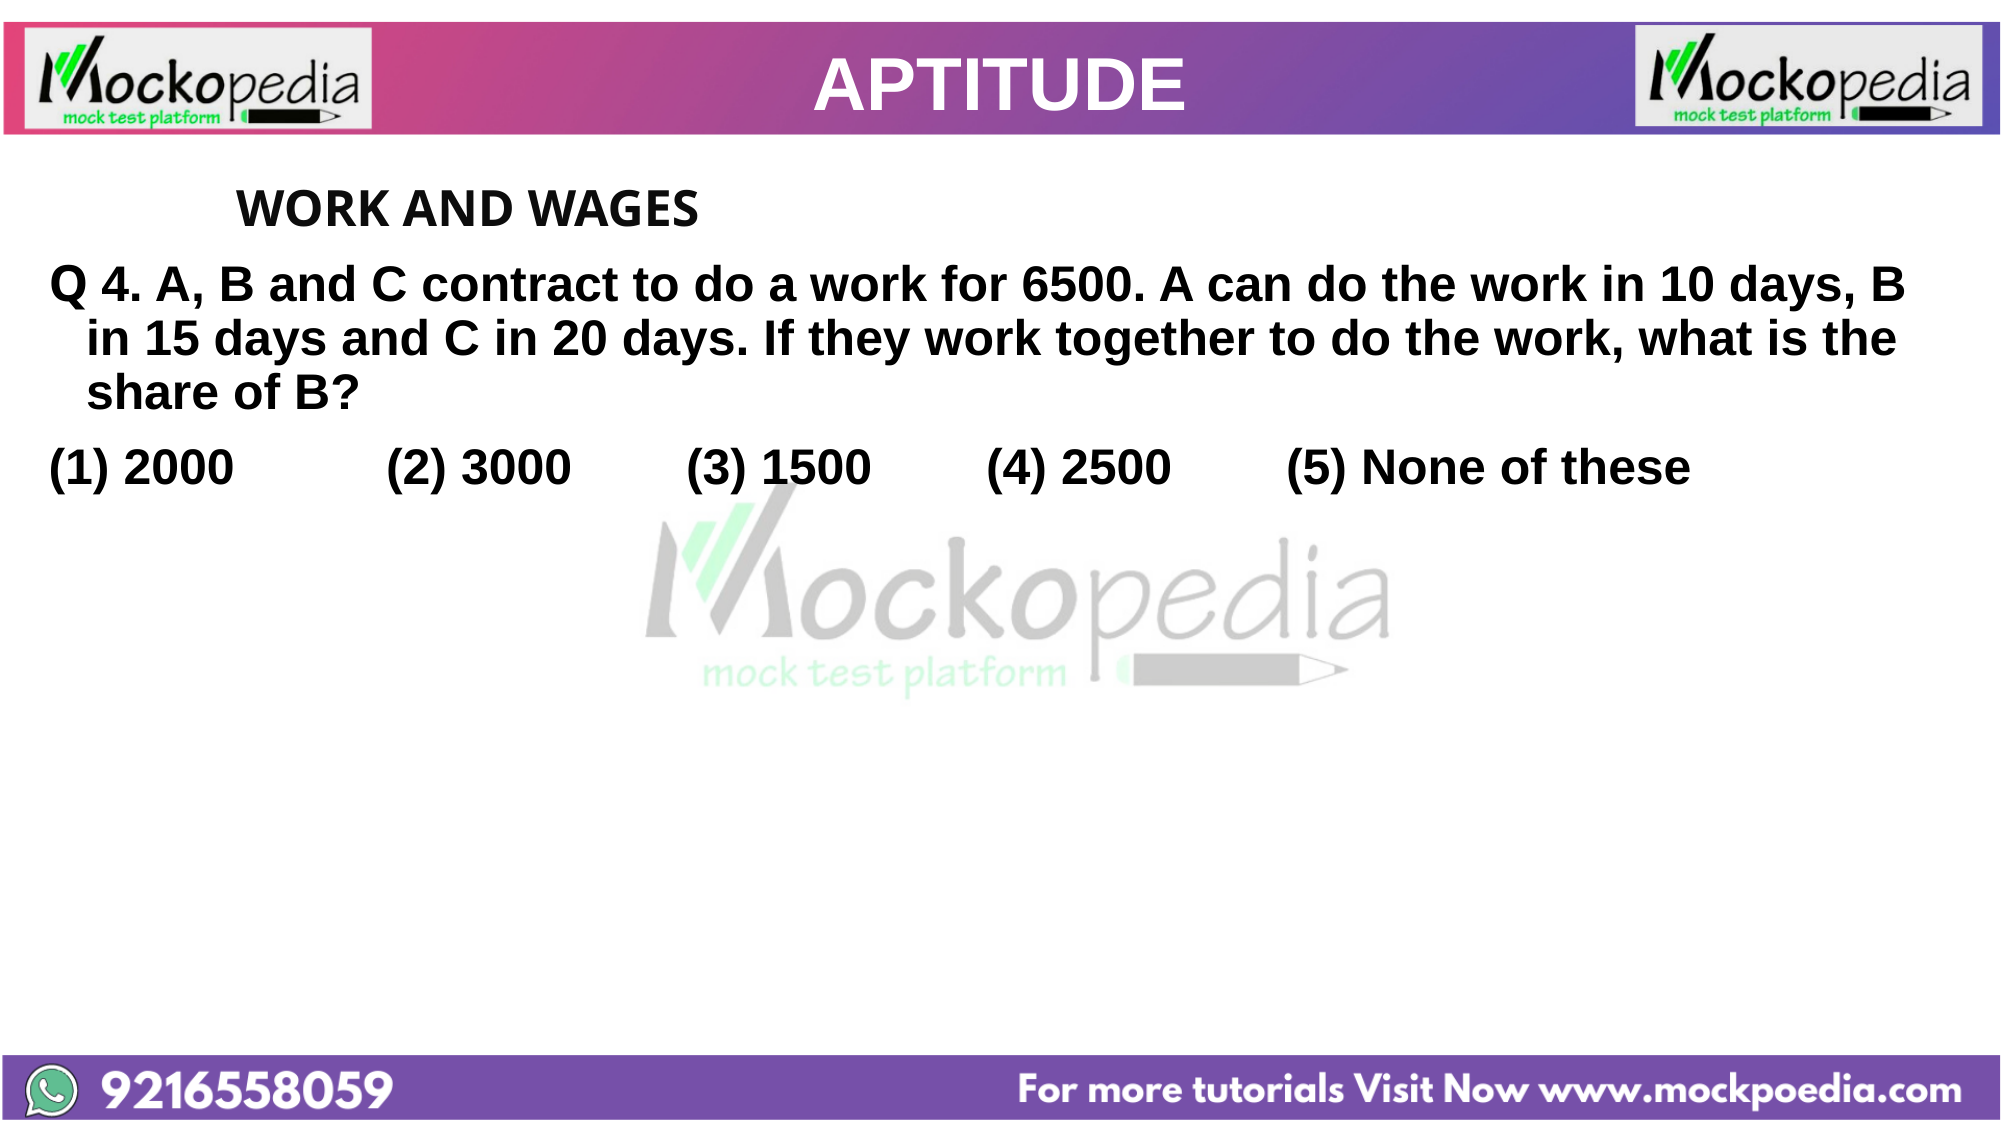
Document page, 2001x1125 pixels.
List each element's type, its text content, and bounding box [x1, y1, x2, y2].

picture [0, 0, 2001, 1125]
list WORK AND WAGES Q 4. A, B and C contract to do a work for 6500. A can do the work in 10 days, B in 15 days and C in 20 days. If they work together to do the work, what is the share of B? (1) 2000 (2) 3000 (3) 1500 (4) 2500 (5) None of these [33, 175, 1959, 1053]
title APTITUDE [41, 31, 1959, 142]
